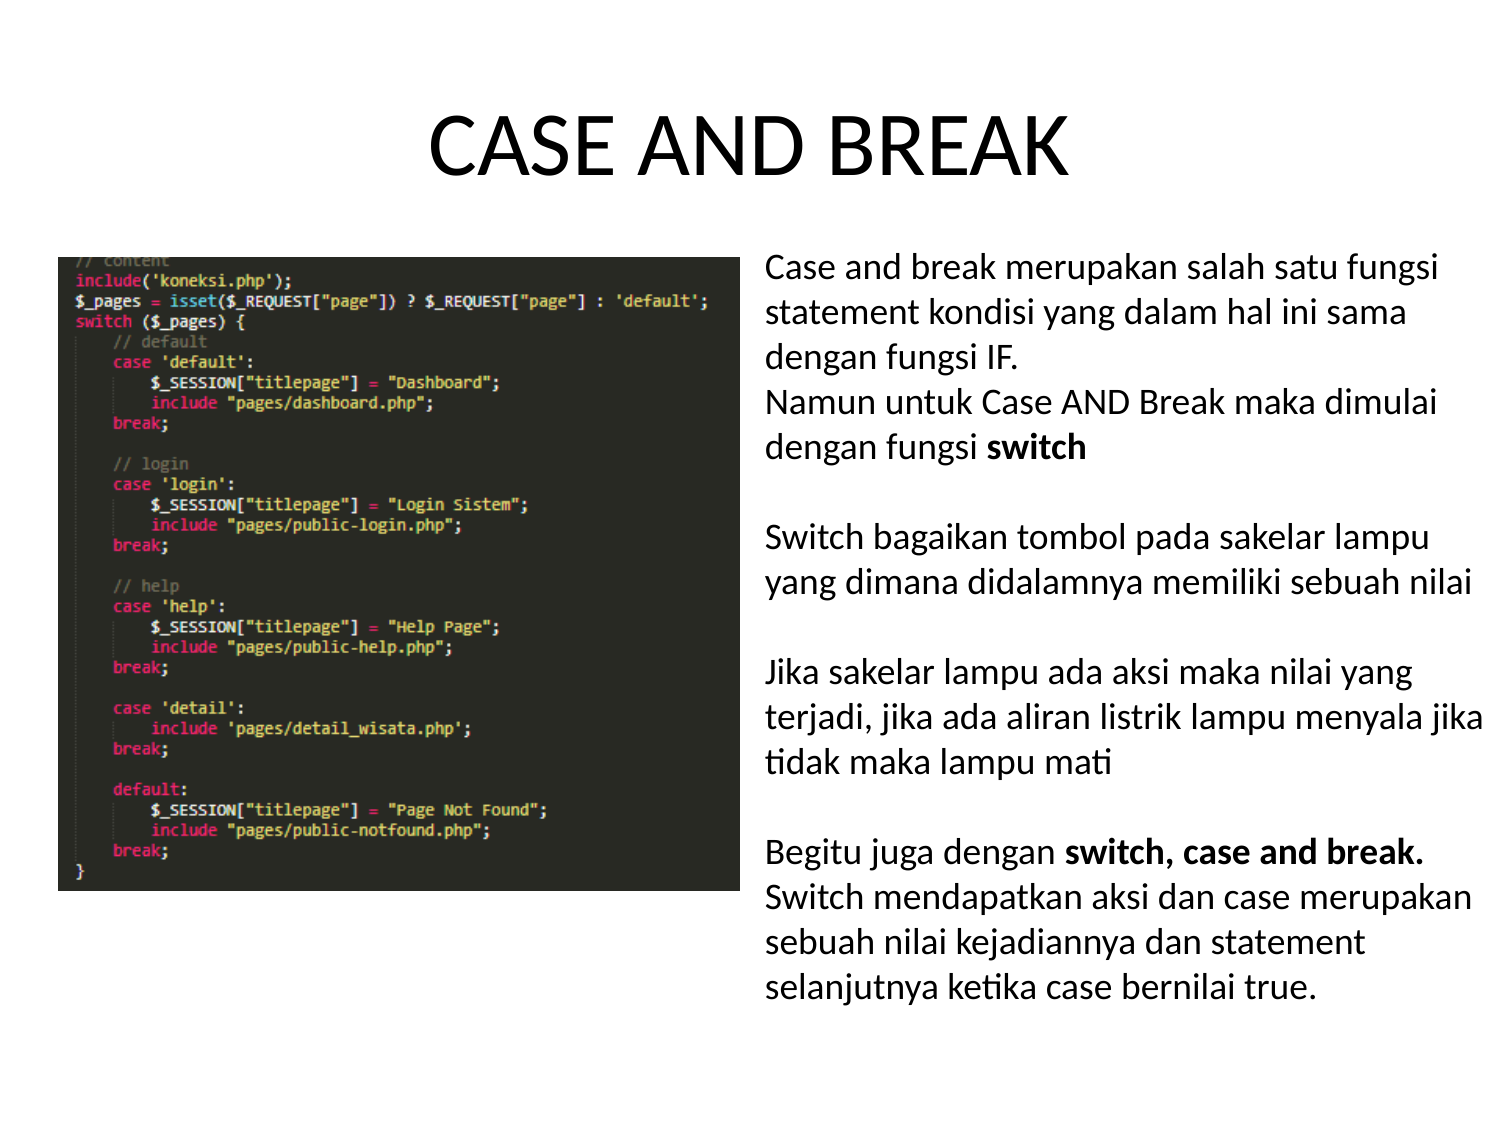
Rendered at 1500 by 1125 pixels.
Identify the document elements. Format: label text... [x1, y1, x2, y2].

title CASE AND BREAK [75, 45, 1425, 233]
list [58, 257, 740, 891]
text_box Case and break merupakan salah satu fungsi statement kondisi yang dalam hal ini sama dengan fungsi IF. Namun untuk Case AND Break maka dimulai dengan fungsi switch Switch bagaikan tombol pada sakelar lampu yang dimana didalamnya memiliki sebuah nilai Jika sakelar lampu ada aksi maka nilai yang terjadi, jika ada aliran listrik lampu menyala jika tidak maka lampu mati Begitu juga dengan switch, case and break. Switch mendapatkan aksi dan case merupakan sebuah nilai kejadiannya dan statement selanjutnya ketika case bernilai true. [749, 234, 1500, 1015]
